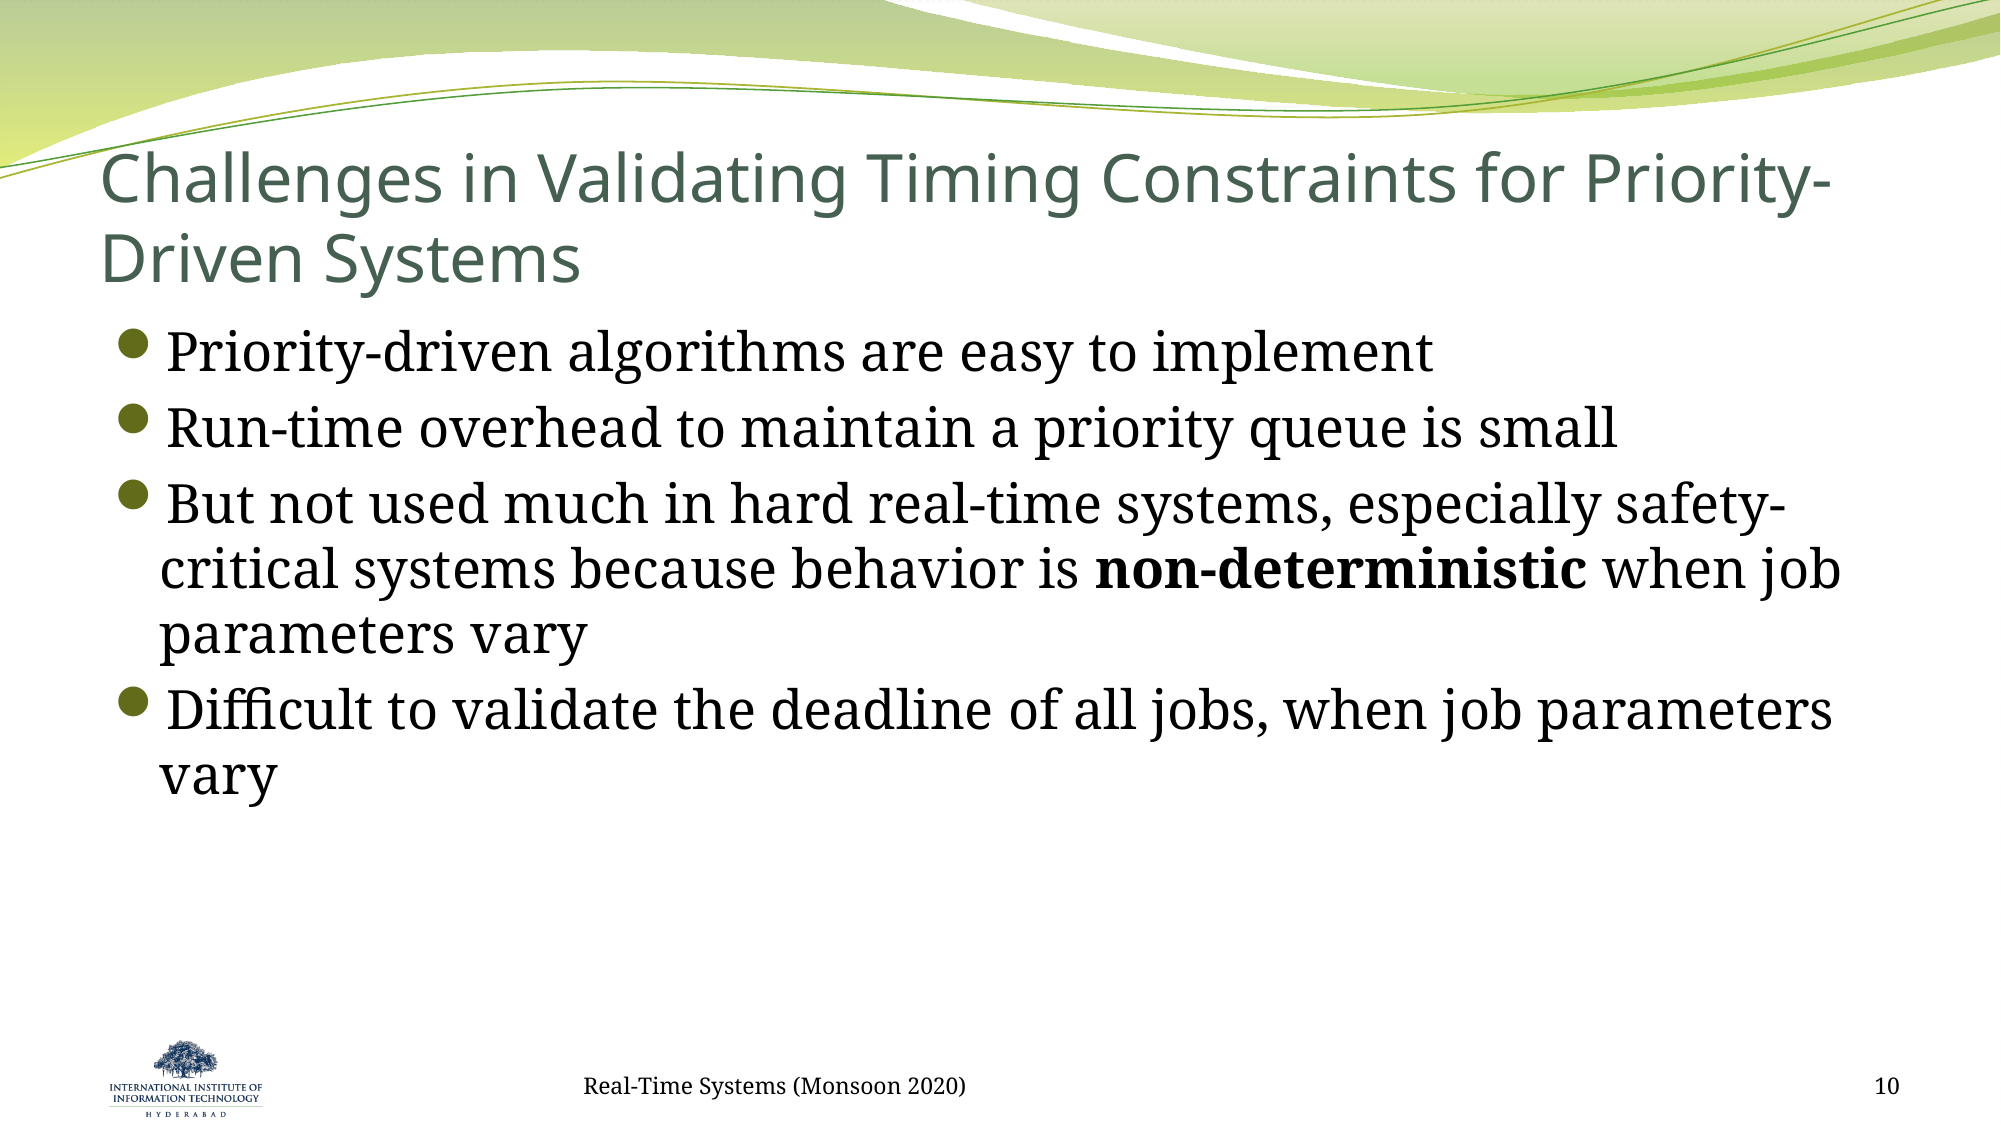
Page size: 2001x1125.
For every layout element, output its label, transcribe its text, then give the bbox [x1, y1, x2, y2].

title Challenges in Validating Timing Constraints for Priority-Driven Systems [99, 173, 1900, 296]
list Priority-driven algorithms are easy to implement Run-time overhead to maintain a priority queue is small But not used much in hard real-time systems, especially safety-critical systems because behavior is non-deterministic when job parameters vary Difficult to validate the deadline of all jobs, when job parameters vary [99, 309, 1900, 1023]
footer Real-Time Systems (Monsoon 2020) [583, 1042, 1317, 1103]
picture [106, 1037, 266, 1120]
slide_number 10 [1733, 1042, 1900, 1103]
